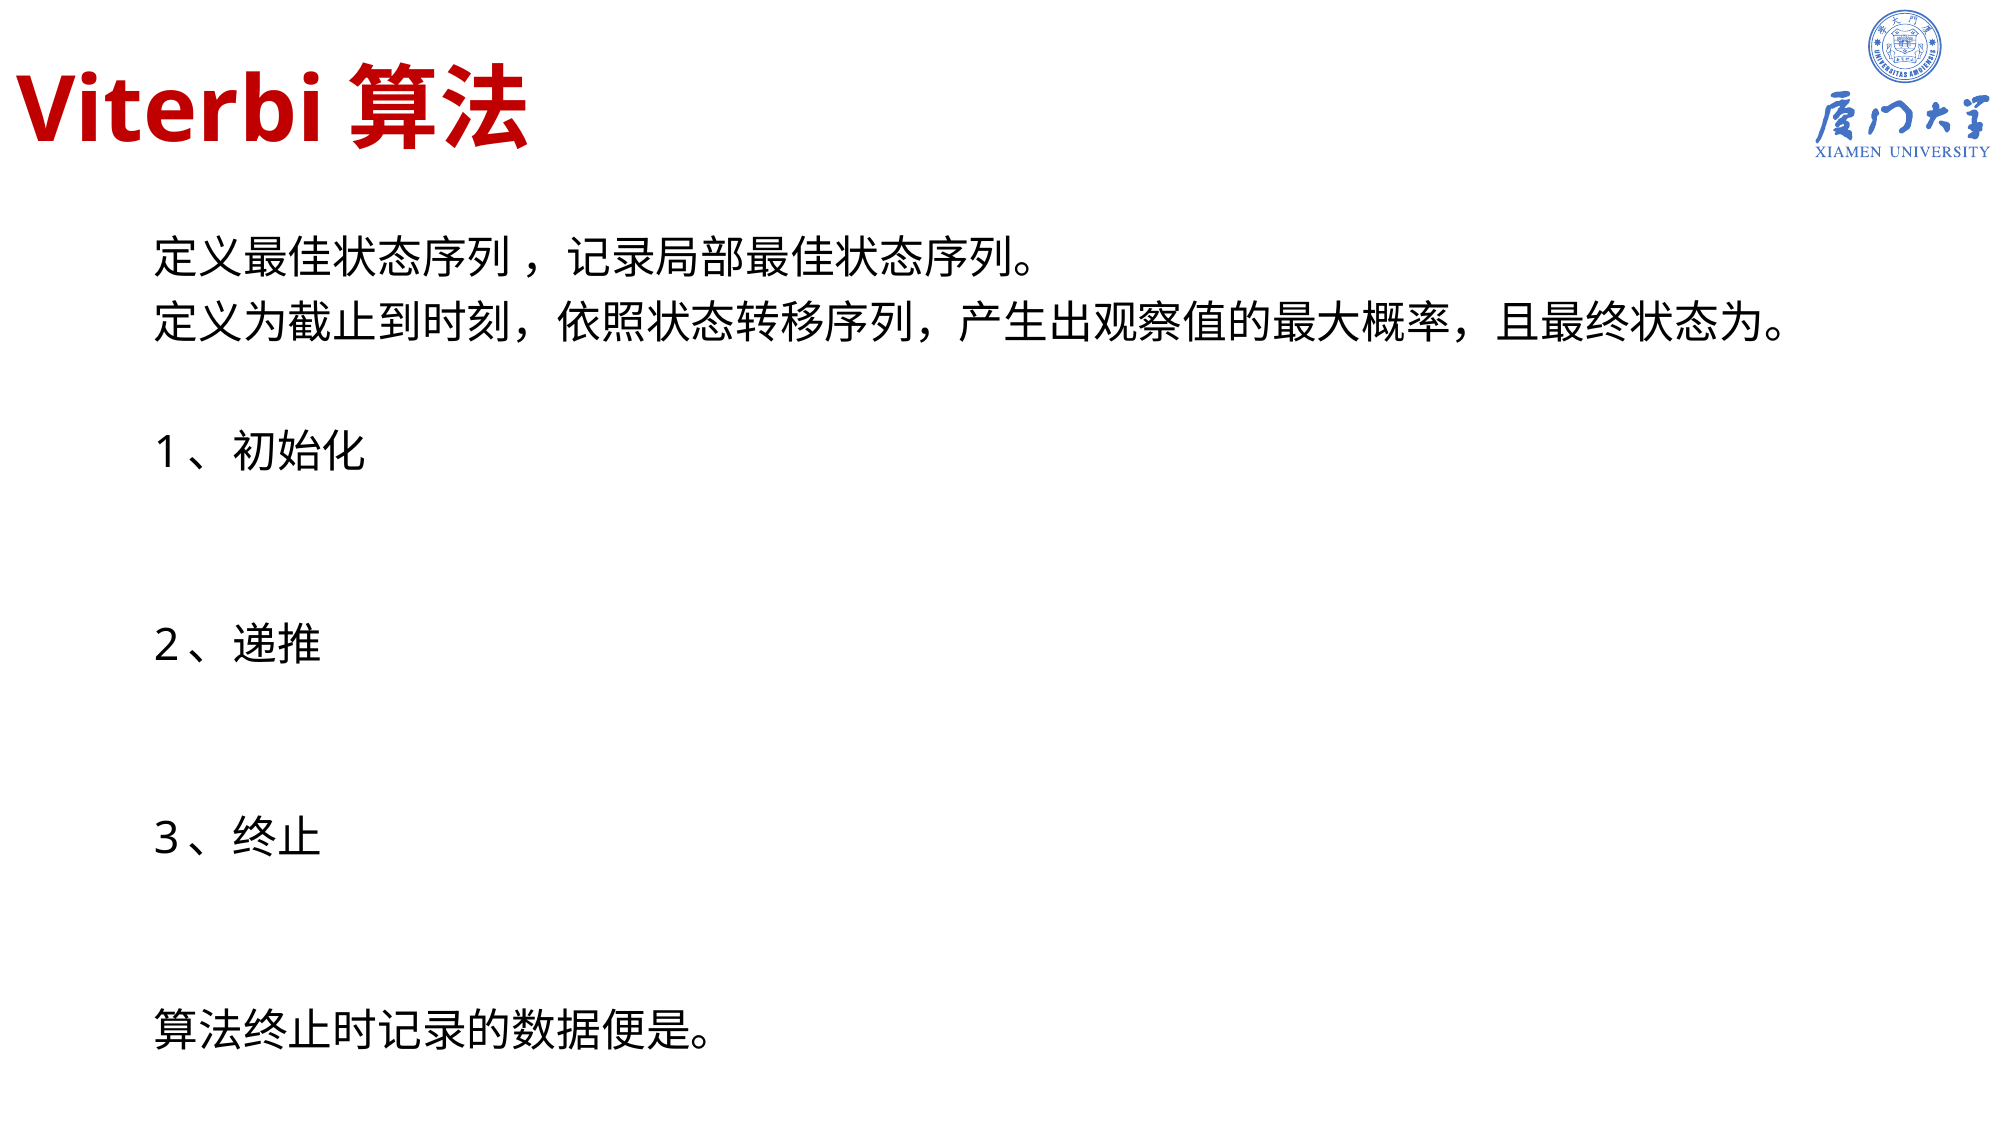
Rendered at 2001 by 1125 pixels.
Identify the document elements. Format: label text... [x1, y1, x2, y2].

title Viterbi算法 [1, 3, 1727, 221]
